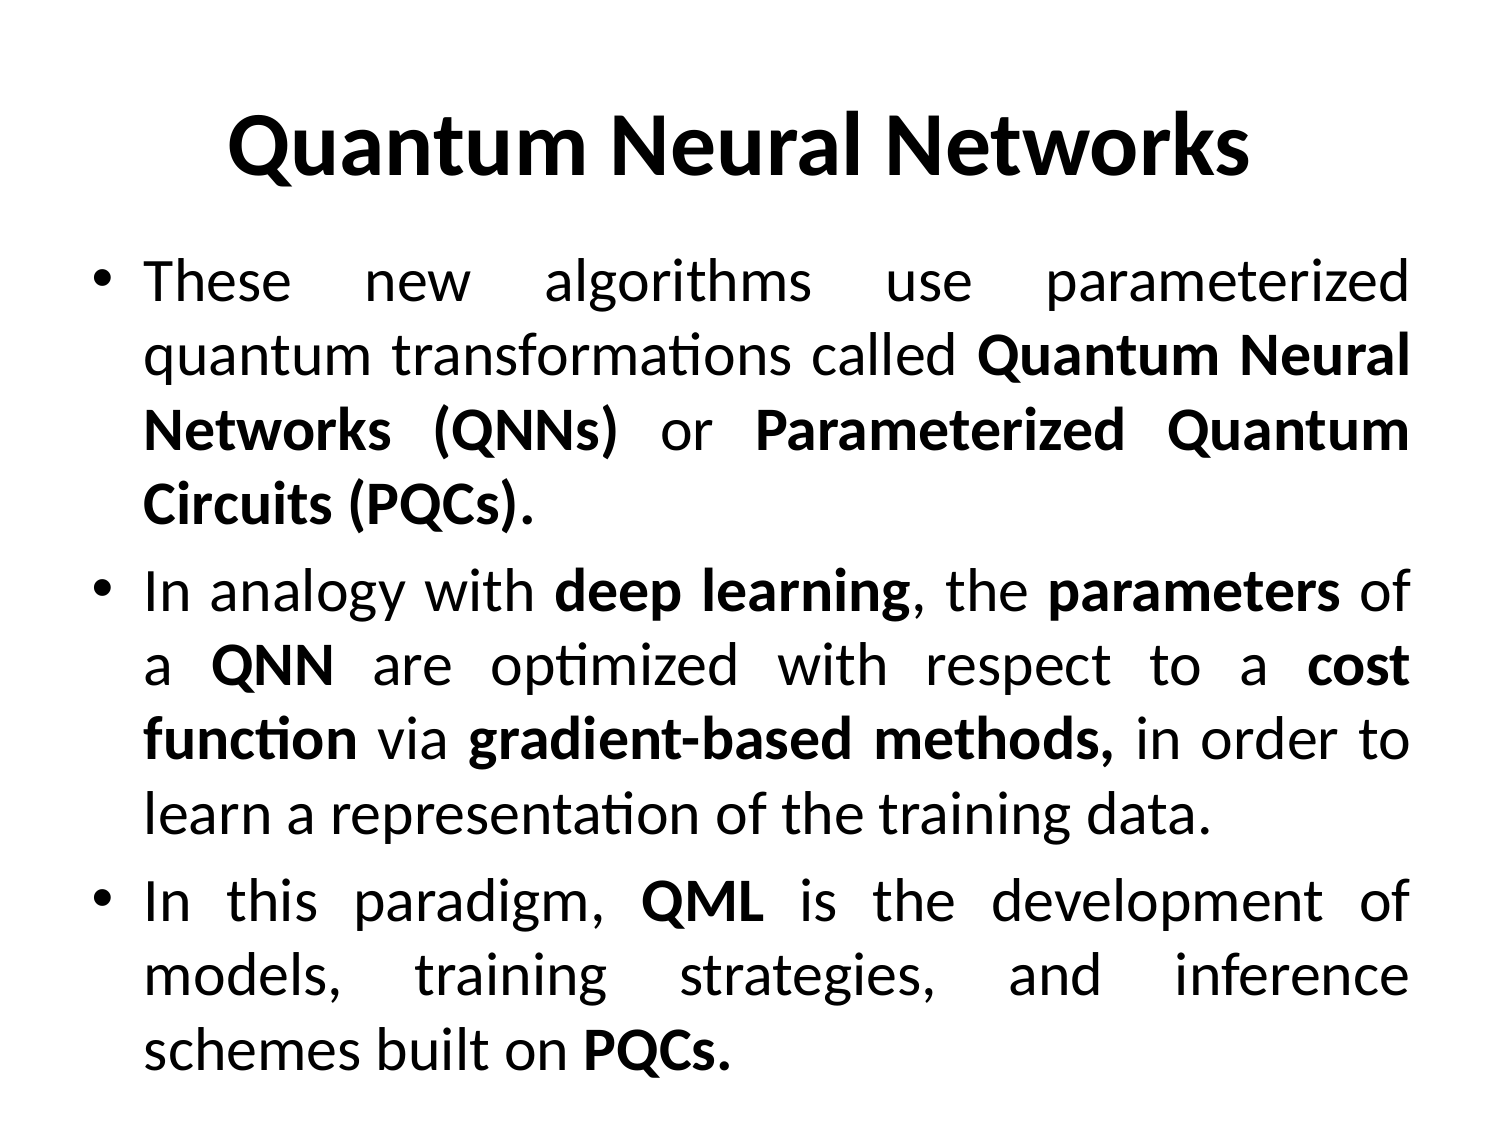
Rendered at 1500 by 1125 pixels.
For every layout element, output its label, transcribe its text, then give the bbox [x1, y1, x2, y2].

list These new algorithms use parameterized quantum transformations called Quantum Neural Networks (QNNs) or Parameterized Quantum Circuits (PQCs). In analogy with deep learning, the parameters of a QNN are optimized with respect to a cost function via gradient-based methods, in order to learn a representation of the training data. In this paradigm, QML is the development of models, training strategies, and inference schemes built on PQCs. [76, 231, 1427, 1094]
title Quantum Neural Networks [75, 45, 1425, 233]
